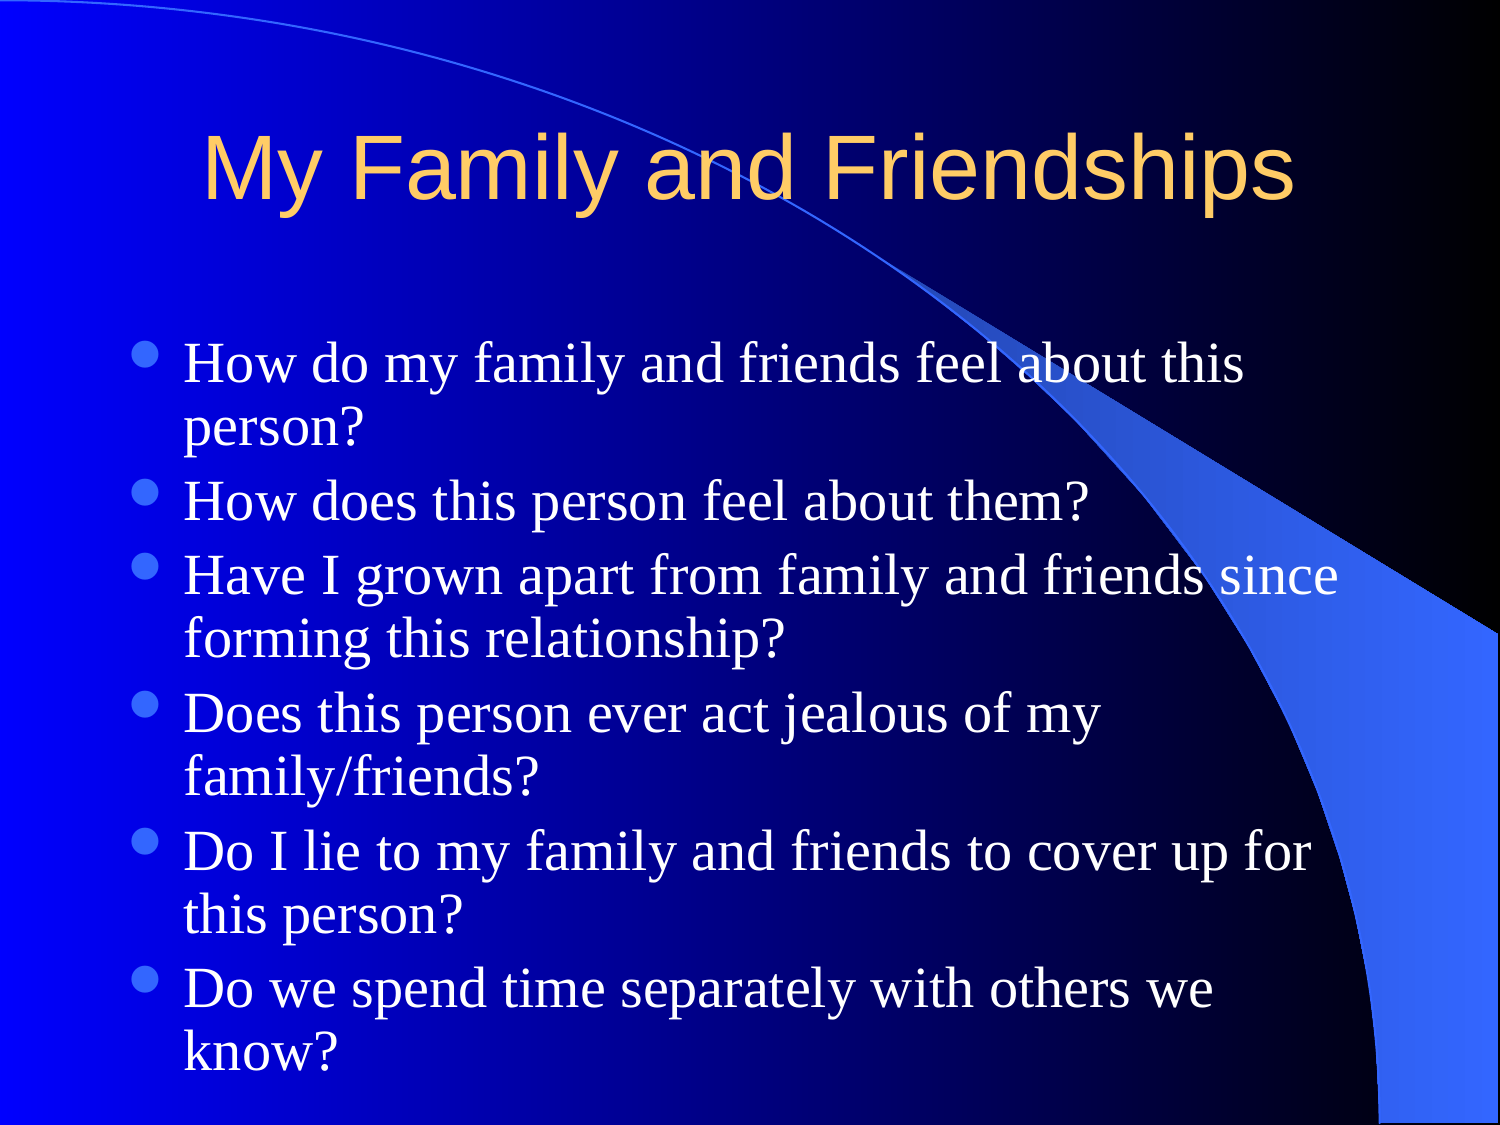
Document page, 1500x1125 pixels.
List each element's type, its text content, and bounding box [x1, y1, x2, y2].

title My Family and Friendships [112, 99, 1388, 288]
list How do my family and friends feel about this person? How does this person feel about them? Have I grown apart from family and friends since forming this relationship? Does this person ever act jealous of my family/friends? Do I lie to my family and friends to cover up for this person? Do we spend time separately with others we know? [112, 324, 1388, 1000]
